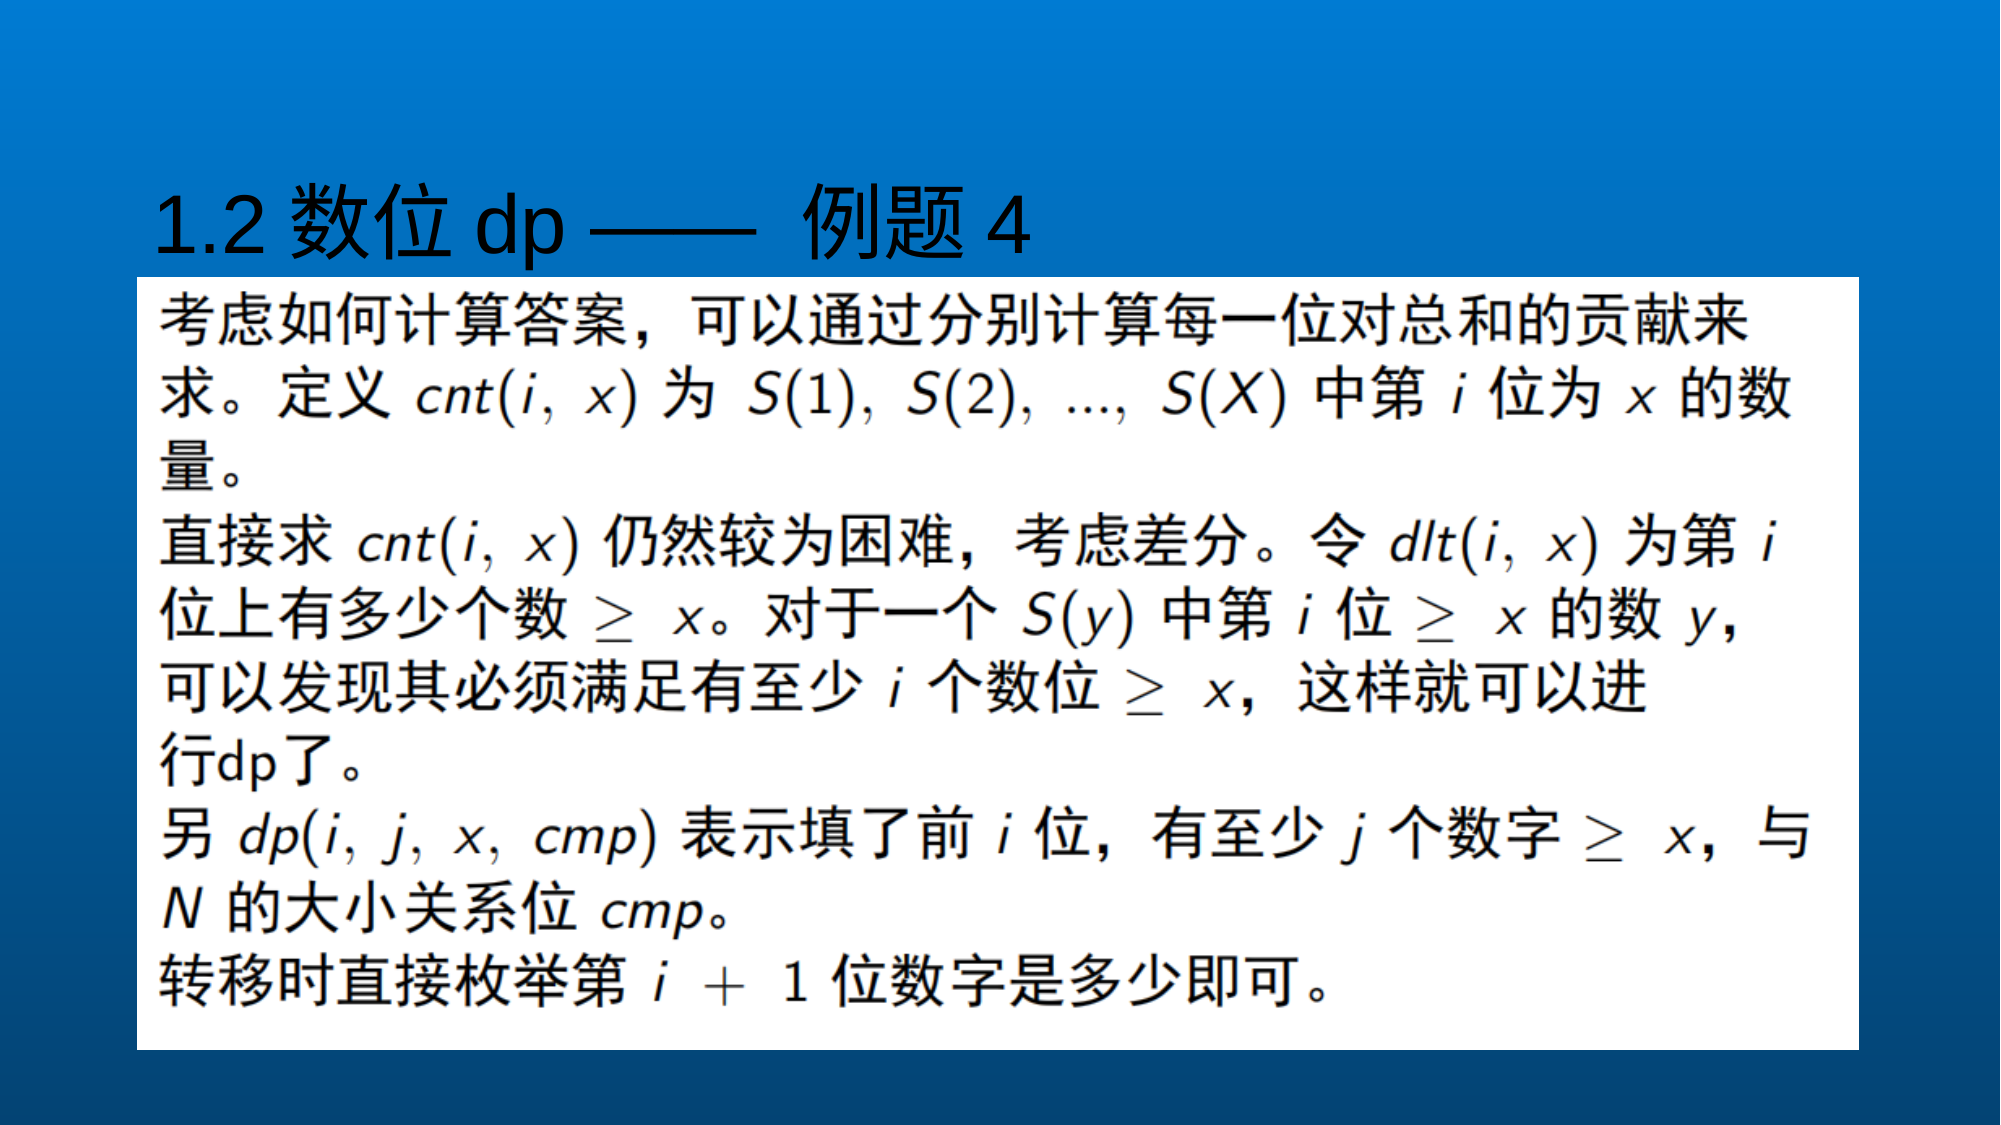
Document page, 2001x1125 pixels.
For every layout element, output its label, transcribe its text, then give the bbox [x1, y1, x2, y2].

title 1.2数位dp —— 例题4 [137, 59, 1863, 278]
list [137, 277, 1859, 1050]
